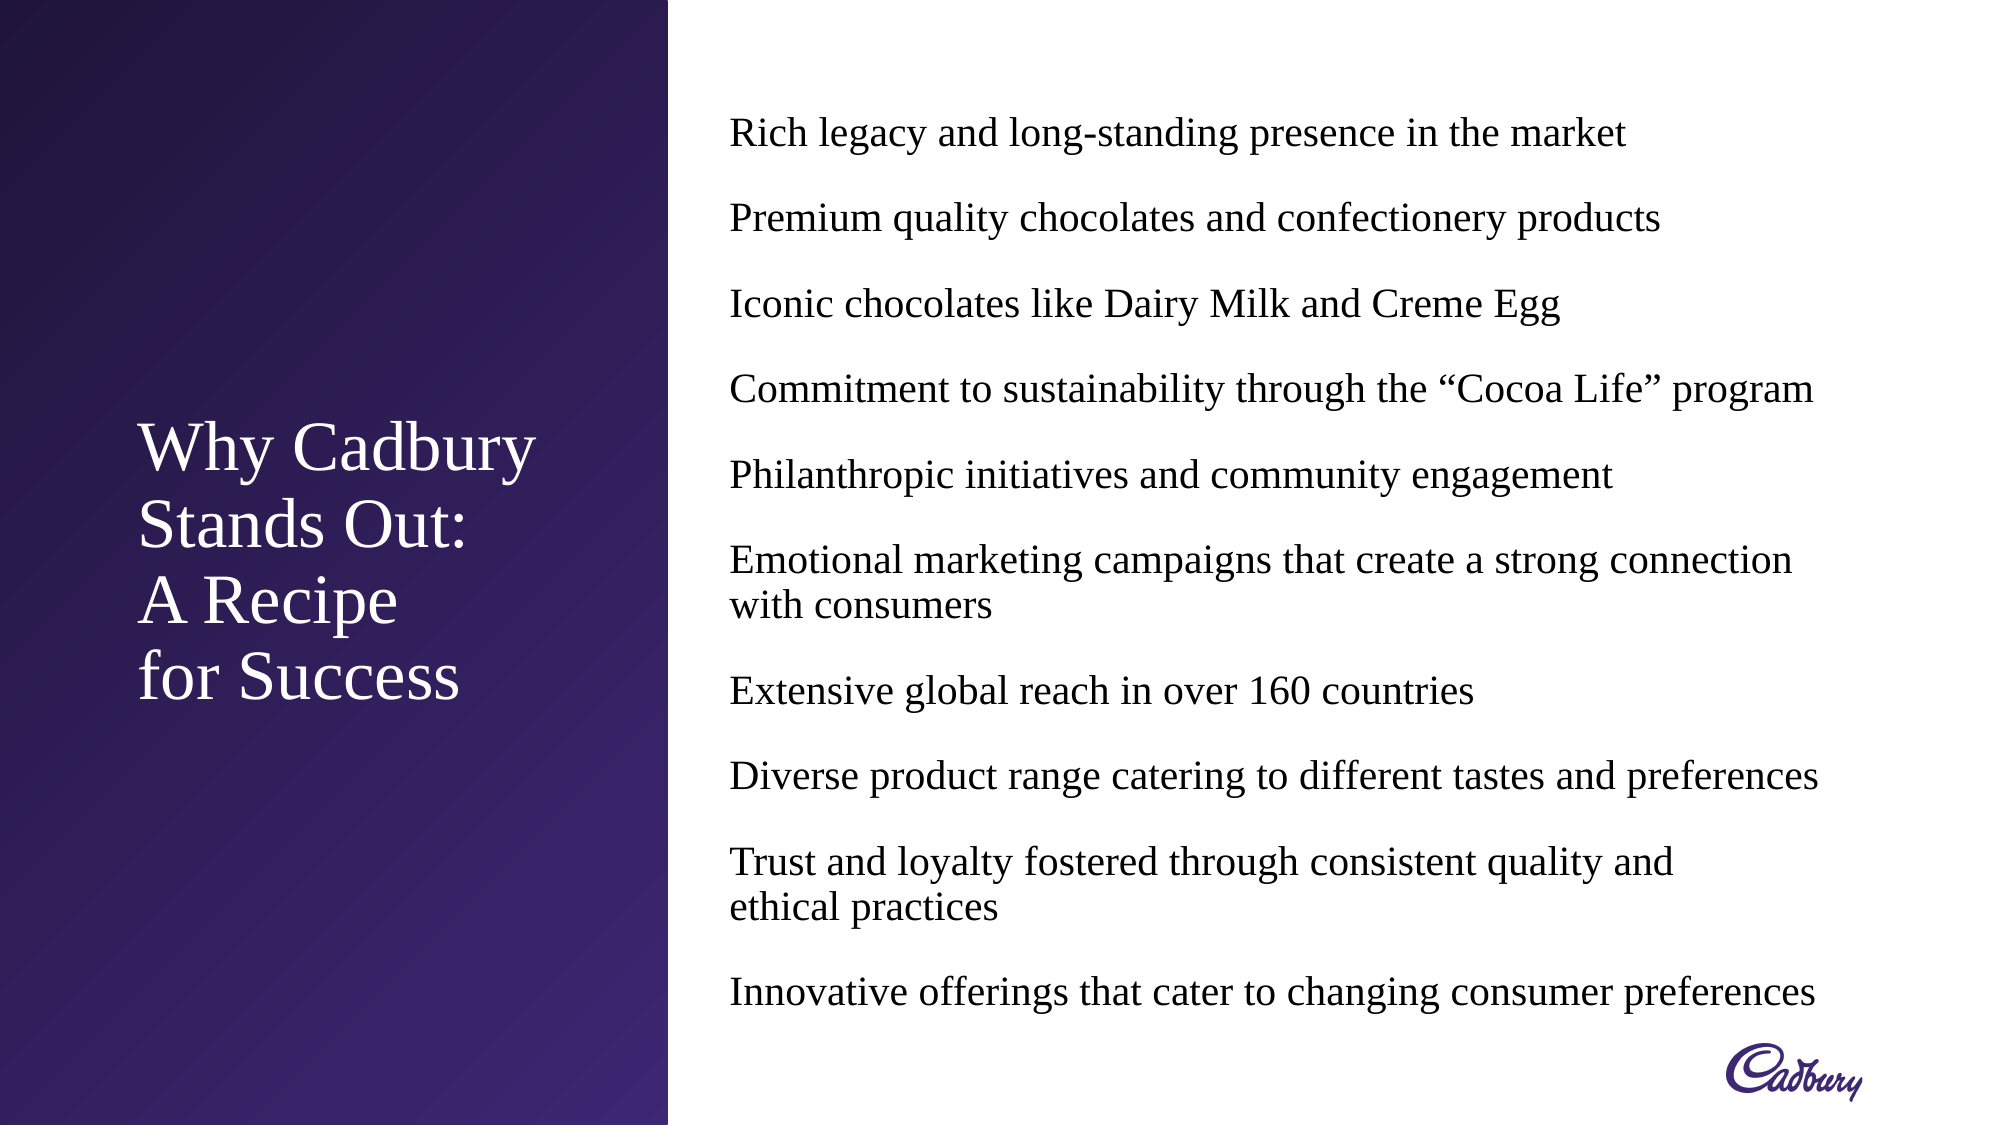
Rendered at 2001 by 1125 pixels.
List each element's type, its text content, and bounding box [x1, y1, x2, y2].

text_box Rich legacy and long-standing presence in the market Premium quality chocolates and confectionery products Iconic chocolates like Dairy Milk and Creme Egg Commitment to sustainability through the “Cocoa Life” program Philanthropic initiatives and community engagement Emotional marketing campaigns that create a strong connection with consumers Extensive global reach in over 160 countries Diverse product range catering to different tastes and preferences Trust and loyalty fostered through consistent quality and ethical practices Innovative offerings that cater to changing consumer preferences [729, 110, 1863, 1015]
title Why Cadbury Stands Out: A Recipe for Success [137, 409, 588, 716]
picture [1726, 1043, 1863, 1102]
